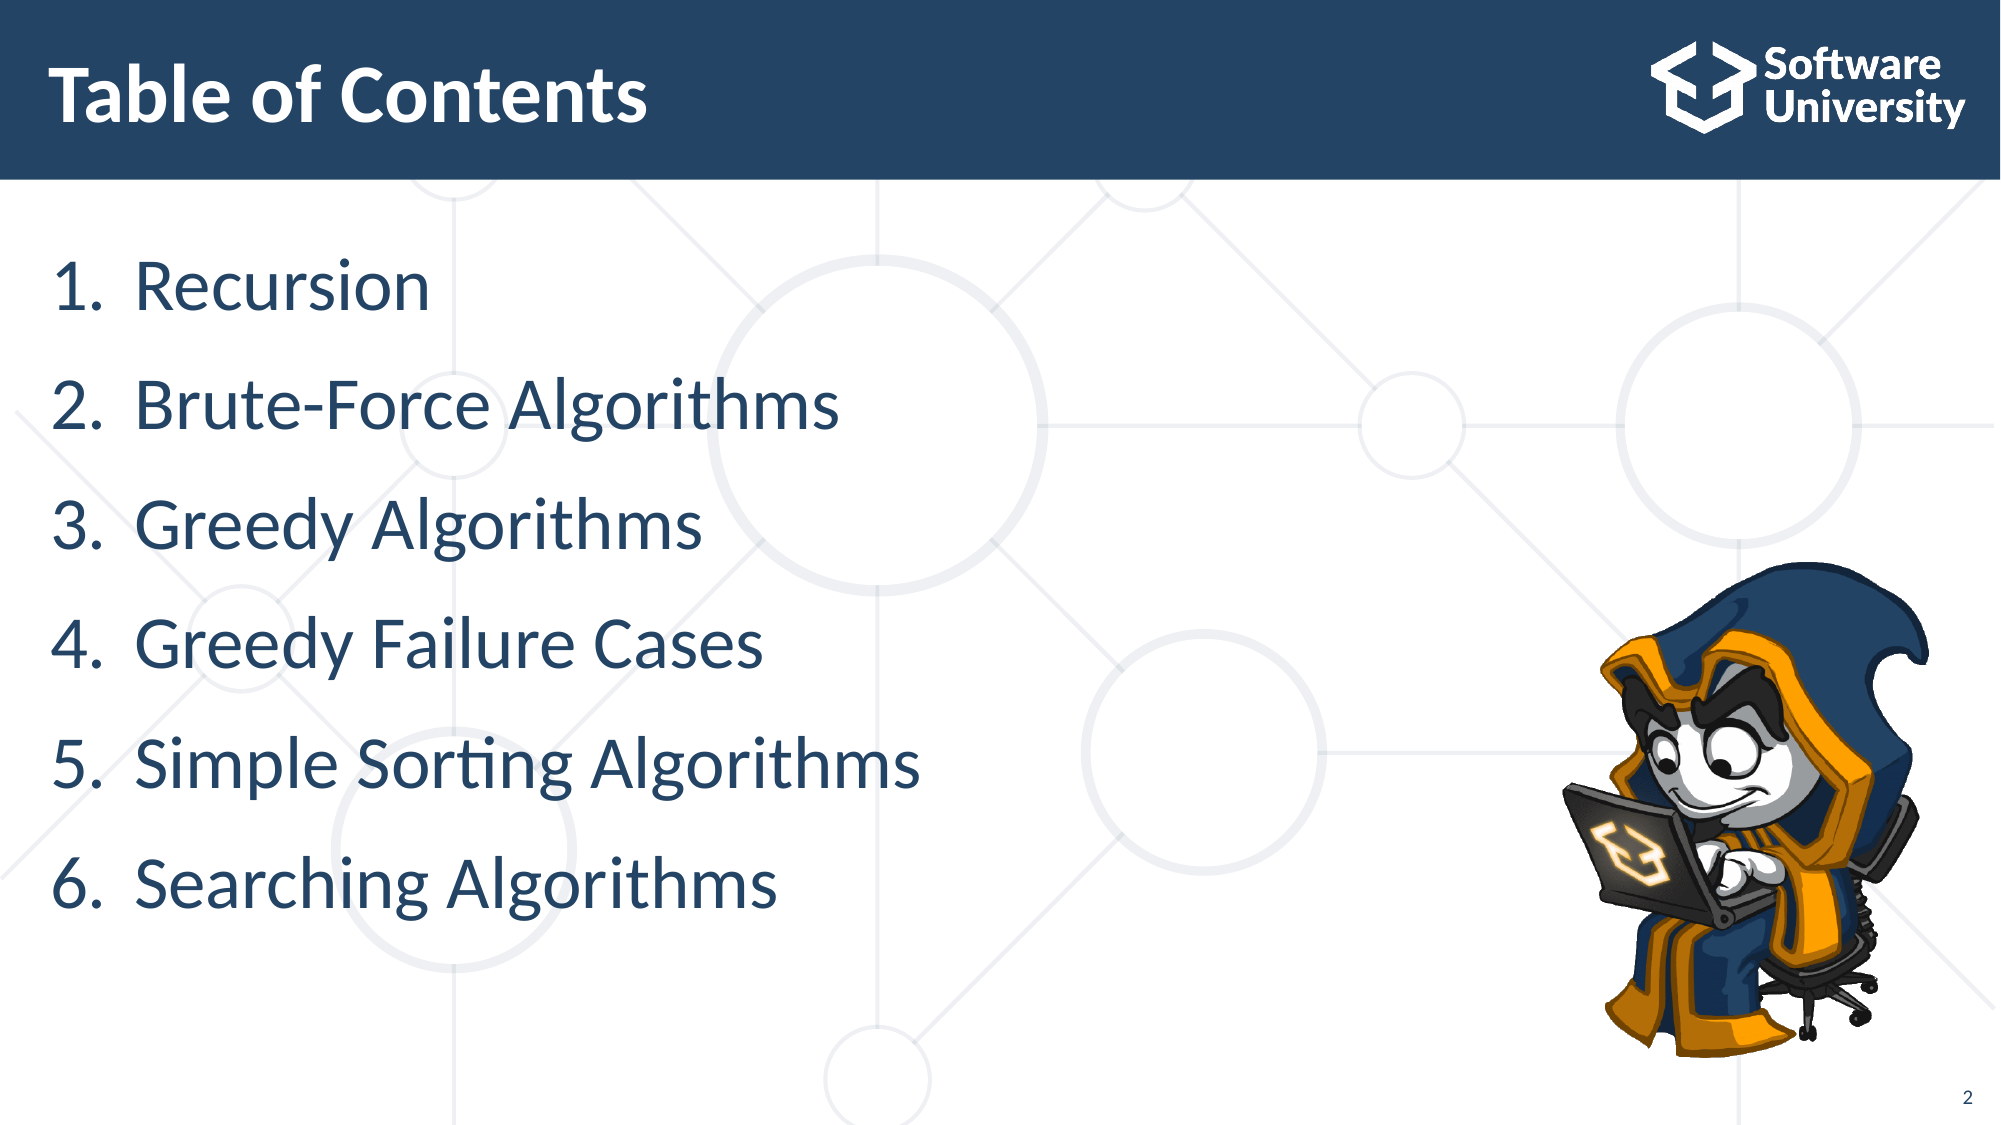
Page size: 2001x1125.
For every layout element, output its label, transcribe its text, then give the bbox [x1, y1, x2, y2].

list Recursion Brute-Force Algorithms Greedy Algorithms Greedy Failure Cases Simple Sorting Algorithms Searching Algorithms [32, 224, 1517, 1080]
title Table of Contents [31, 16, 1625, 162]
slide_number ‹#› [1927, 1067, 1989, 1117]
picture [1561, 559, 1931, 1059]
picture [1651, 41, 1966, 134]
